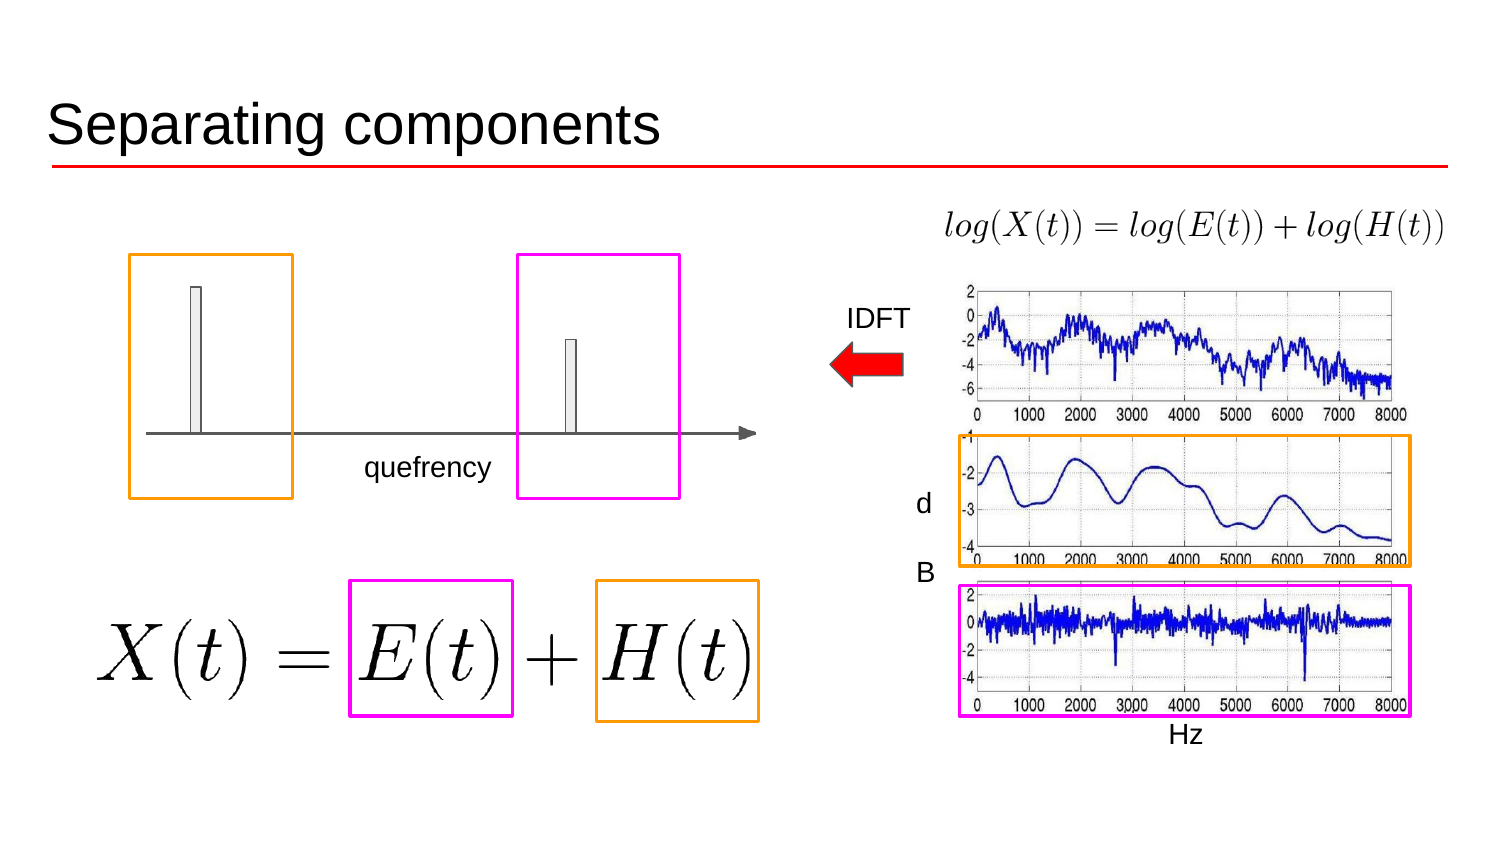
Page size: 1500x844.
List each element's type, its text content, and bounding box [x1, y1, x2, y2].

text_box [945, 209, 1443, 246]
text_box [959, 277, 1410, 435]
text_box quefrency [362, 446, 495, 484]
text_box d B [914, 481, 938, 589]
text_box [959, 585, 1411, 716]
text_box [596, 580, 759, 722]
text_box [513, 618, 596, 700]
text_box [517, 254, 680, 499]
text_box [959, 566, 1410, 585]
text_box [959, 435, 1411, 566]
text_box IDFT [844, 297, 914, 335]
text_box [129, 254, 293, 499]
text_box [830, 342, 903, 387]
text_box [738, 426, 756, 440]
text_box Hz [1166, 716, 1207, 751]
text_box [350, 580, 513, 717]
title Separating components [44, 83, 665, 227]
text_box [96, 618, 350, 700]
